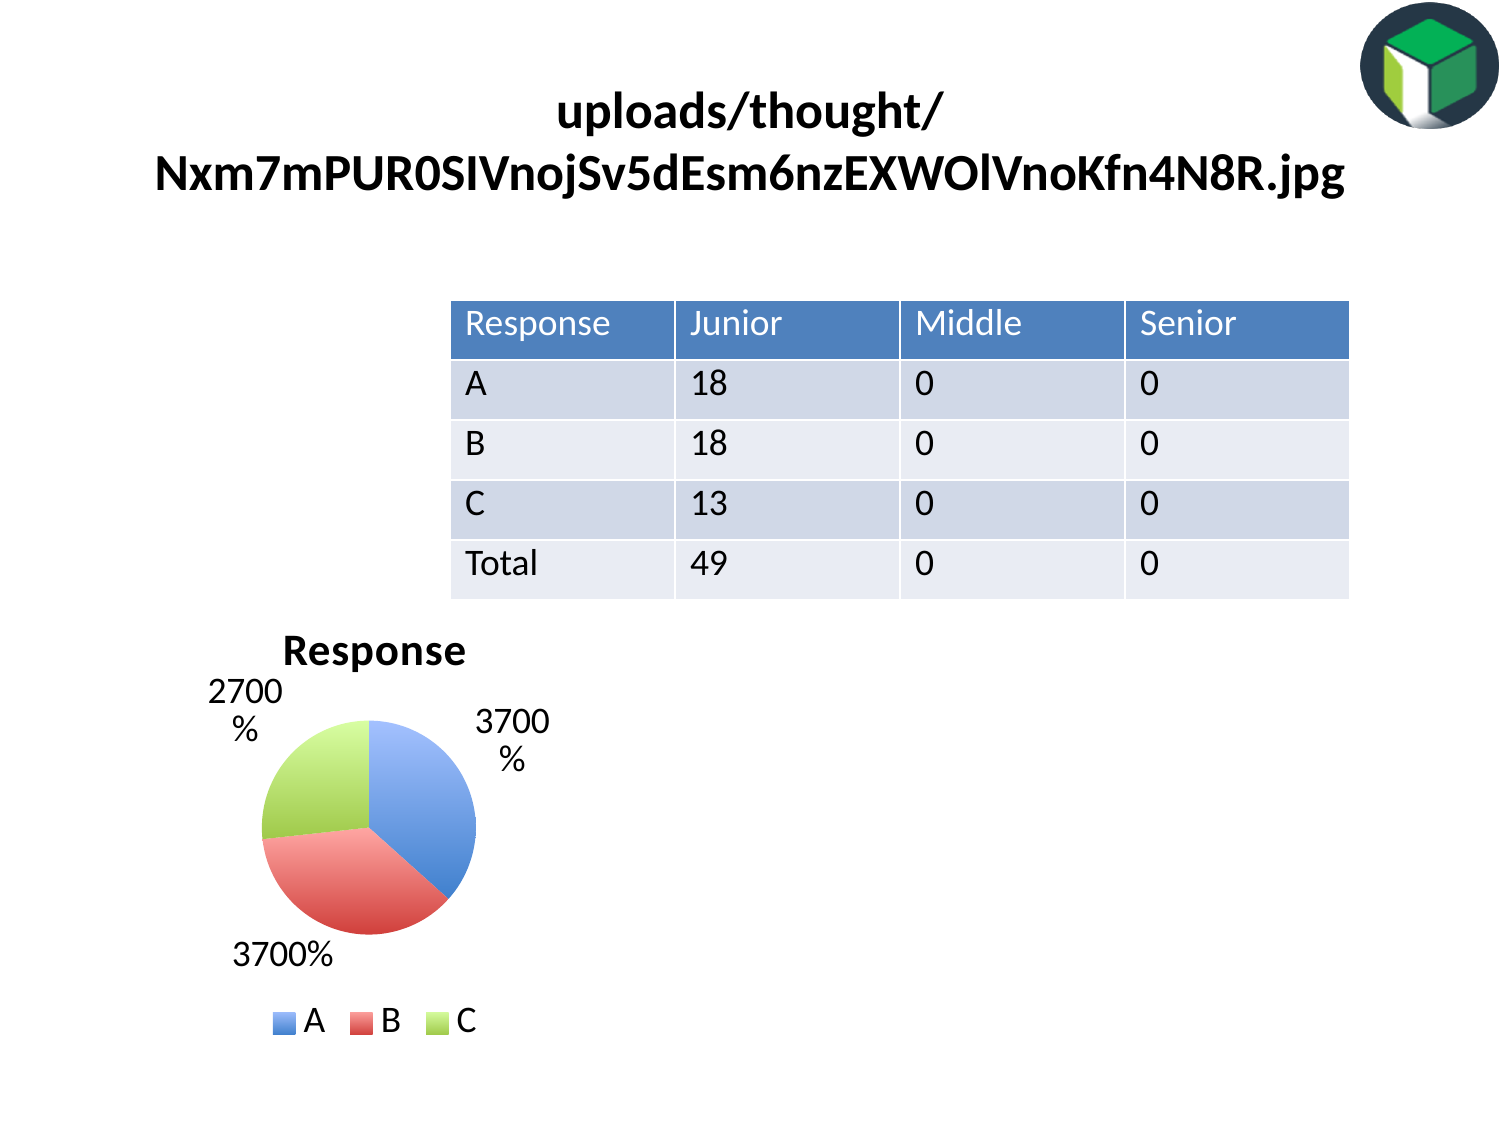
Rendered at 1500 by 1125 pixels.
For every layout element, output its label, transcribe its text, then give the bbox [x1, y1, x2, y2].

table_cell 18 [676, 421, 899, 479]
table_header Junior [676, 301, 899, 359]
table_cell Total [451, 541, 674, 599]
table_cell 0 [901, 541, 1124, 599]
table_cell 0 [901, 421, 1124, 479]
title uploads/thought/Nxm7mPUR0SIVnojSv5dEsm6nzEXWOlVnoKfn4N8R.jpg [75, 45, 1425, 233]
table_cell 0 [1126, 541, 1349, 599]
table_cell 49 [676, 541, 899, 599]
table_cell 0 [901, 481, 1124, 539]
table_cell 18 [676, 361, 899, 419]
table_cell 0 [1126, 421, 1349, 479]
picture [1360, 2, 1499, 130]
table_cell 0 [901, 361, 1124, 419]
table_cell A [451, 361, 674, 419]
table_cell 0 [1126, 481, 1349, 539]
chart [149, 599, 601, 1051]
table_cell 0 [1126, 361, 1349, 419]
table_cell 13 [676, 481, 899, 539]
table_cell C [451, 481, 674, 539]
table_header Middle [901, 301, 1124, 359]
table_header Response [451, 301, 674, 359]
table_header Senior [1126, 301, 1349, 359]
table_cell B [451, 421, 674, 479]
